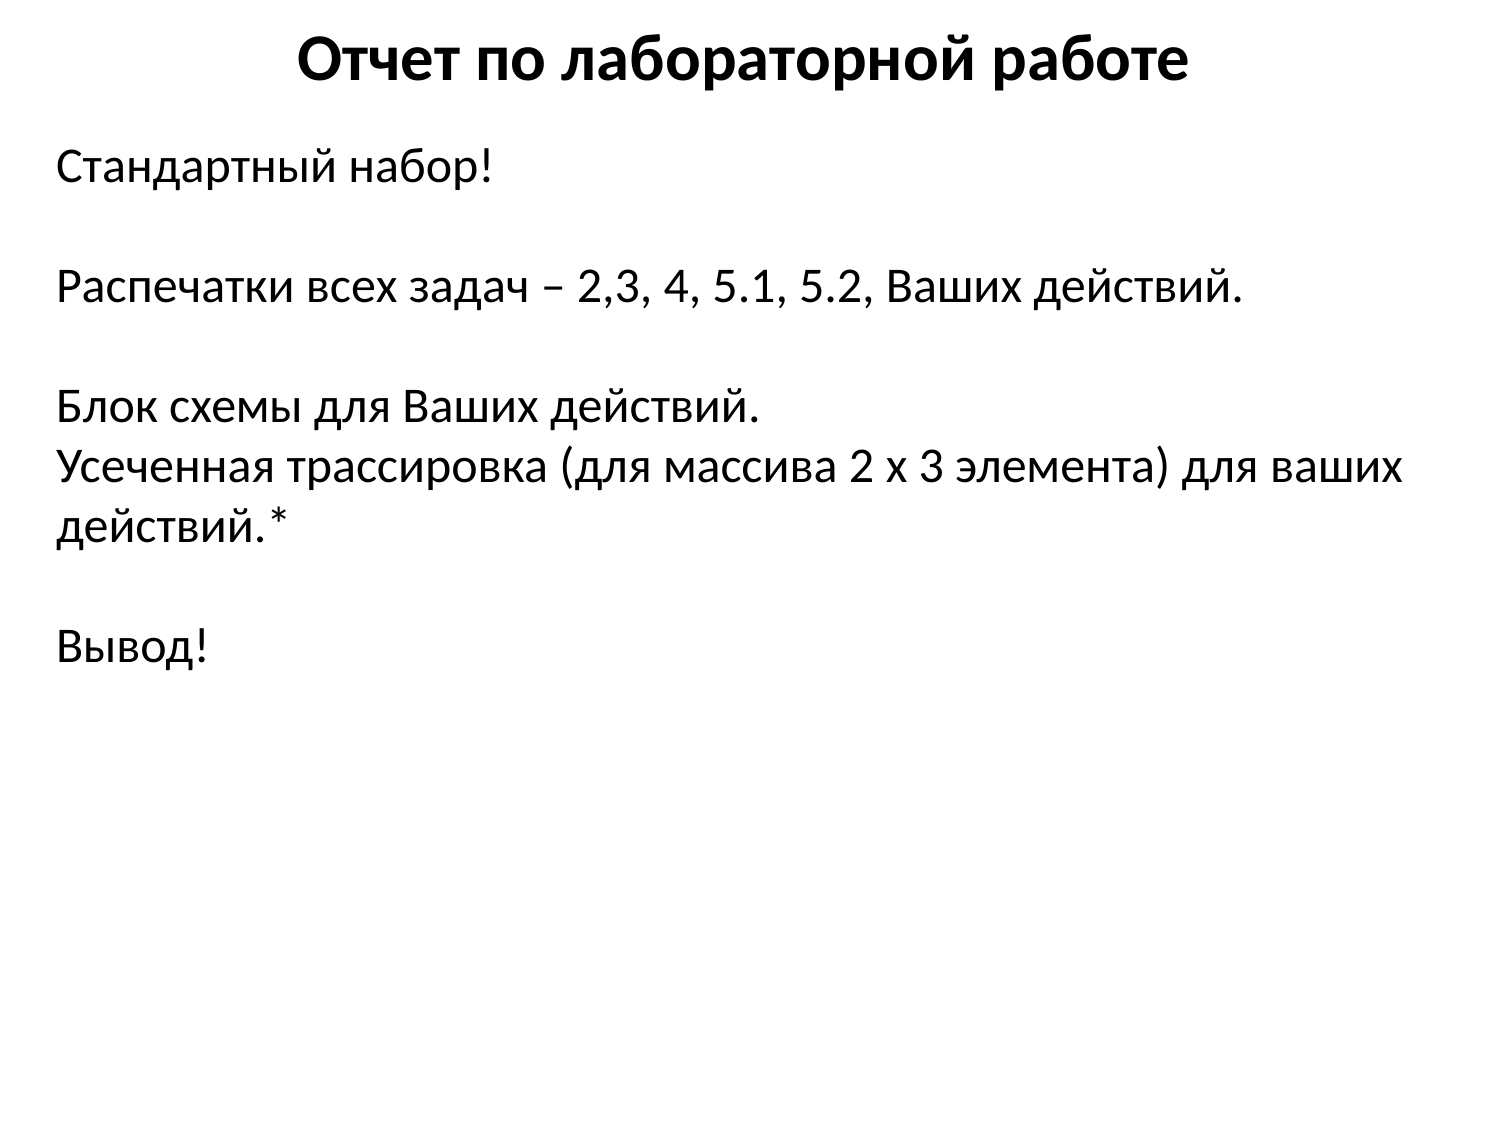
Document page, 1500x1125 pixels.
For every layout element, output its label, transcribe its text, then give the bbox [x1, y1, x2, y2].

text_box Стандартный набор! Распечатки всех задач – 2,3, 4, 5.1, 5.2, Ваших действий. Блок схемы для Ваших действий. Усеченная трассировка (для массива 2 x 3 элемента) для ваших действий.* Вывод! [41, 125, 1424, 741]
title Отчет по лабораторной работе [29, 19, 1459, 88]
